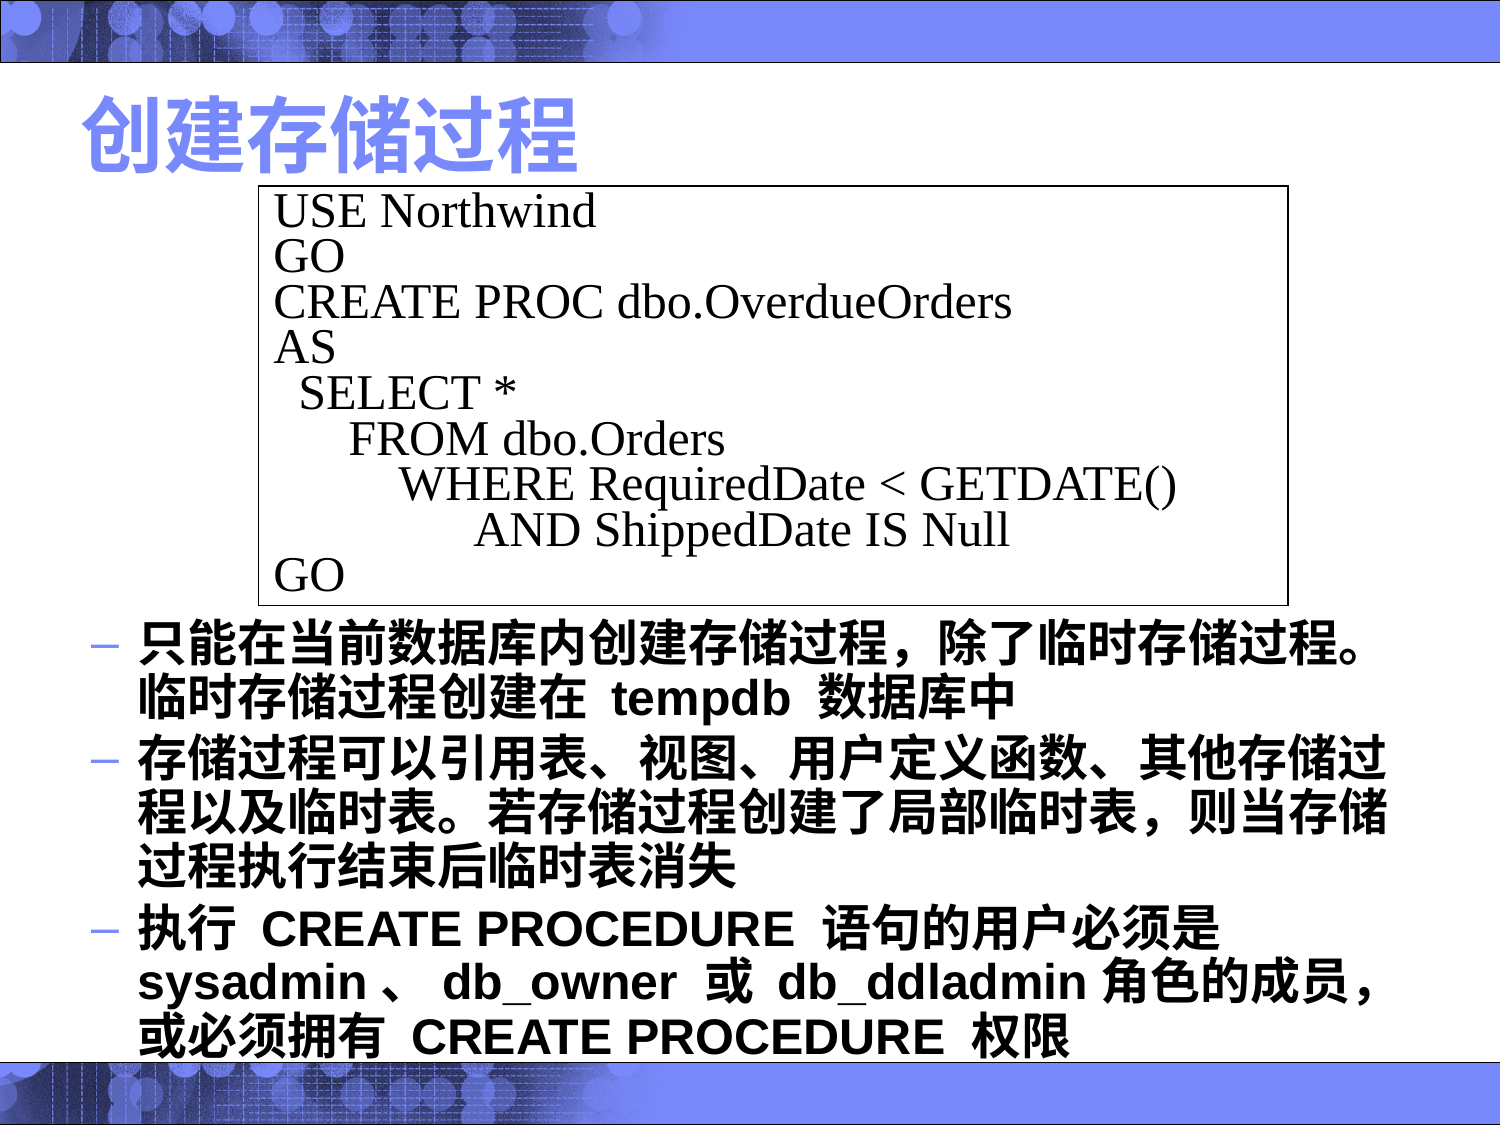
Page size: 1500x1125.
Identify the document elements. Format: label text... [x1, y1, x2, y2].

text_box 只能在当前数据库内创建存储过程，除了临时存储过程。临时存储过程创建在 tempdb 数据库中 存储过程可以引用表、视图、用户定义函数、其他存储过程以及临时表。若存储过程创建了局部临时表，则当存储过程执行结束后临时表消失 执行 CREATE PROCEDURE 语句的用户必须是 sysadmin、db_owner 或 db_ddladmin角色的成员，或必须拥有 CREATE PROCEDURE 权限 [0, 610, 1448, 1073]
title 创建存储过程 [65, 87, 1378, 170]
picture [0, 1063, 1500, 1124]
text_box USE Northwind GO CREATE PROC dbo.OverdueOrders AS SELECT * FROM dbo.Orders WHERE RequiredDate < GETDATE() AND ShippedDate IS Null GO [258, 186, 1288, 606]
picture [1, 1, 1500, 62]
